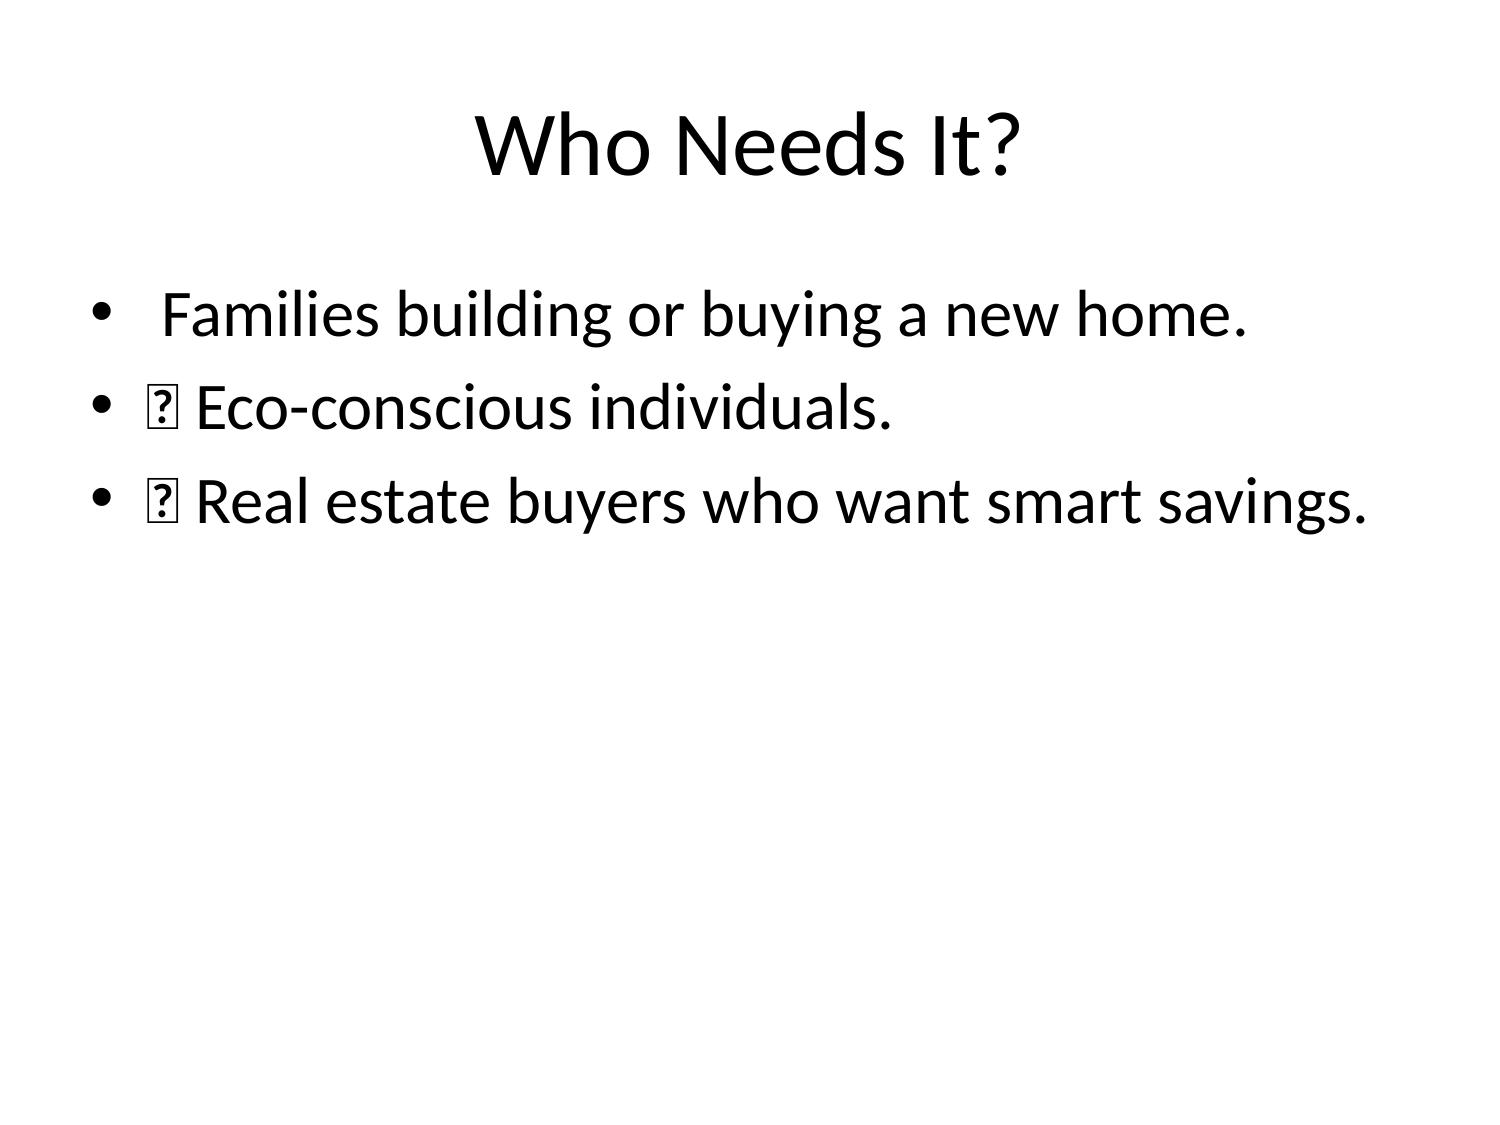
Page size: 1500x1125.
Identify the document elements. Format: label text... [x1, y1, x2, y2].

title Who Needs It? [75, 45, 1425, 233]
list 👨‍👩‍👧 Families building or buying a new home. 🌿 Eco-conscious individuals. 🏡 Real estate buyers who want smart savings. [75, 262, 1425, 1005]
